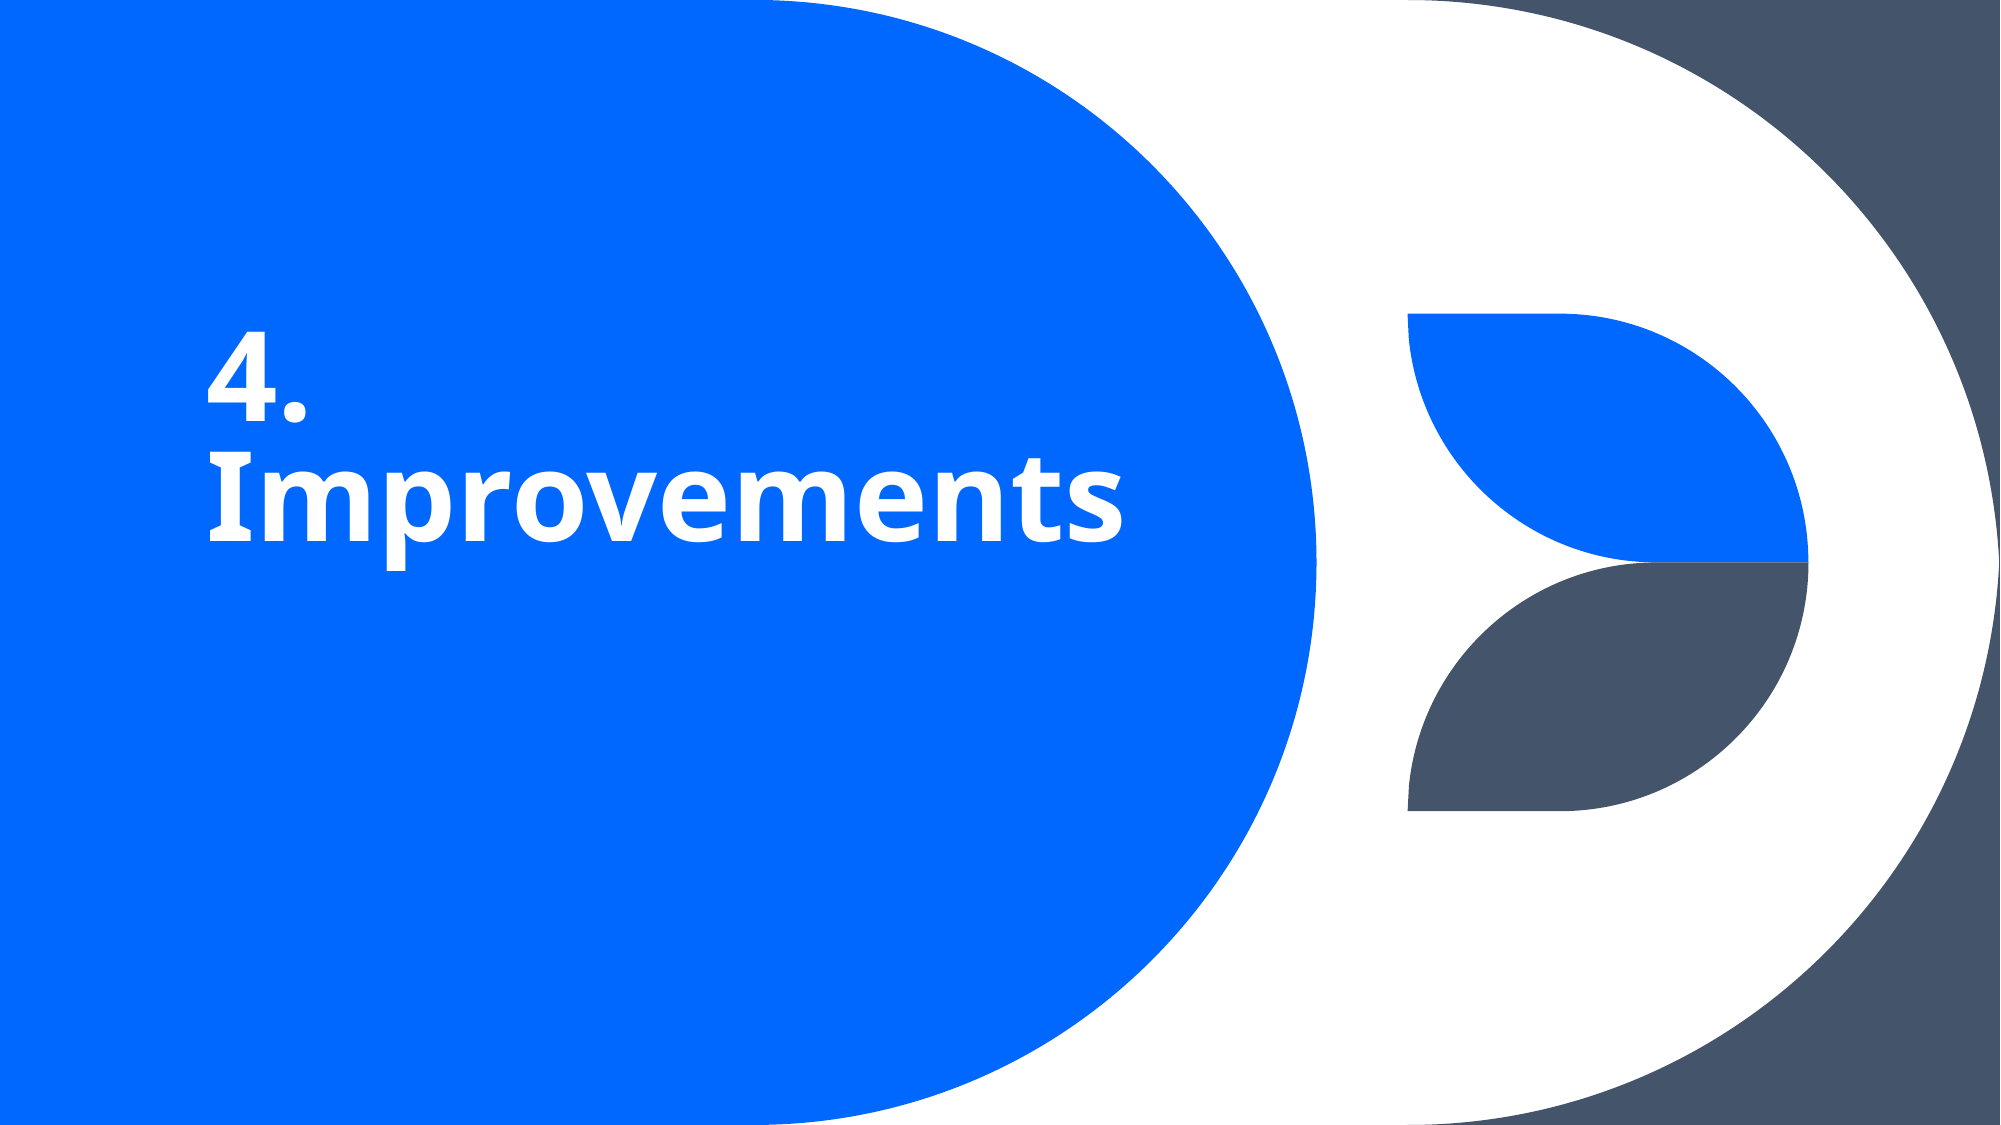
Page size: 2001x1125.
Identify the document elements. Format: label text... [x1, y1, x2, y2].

title 4. Improvements [191, 29, 1217, 566]
